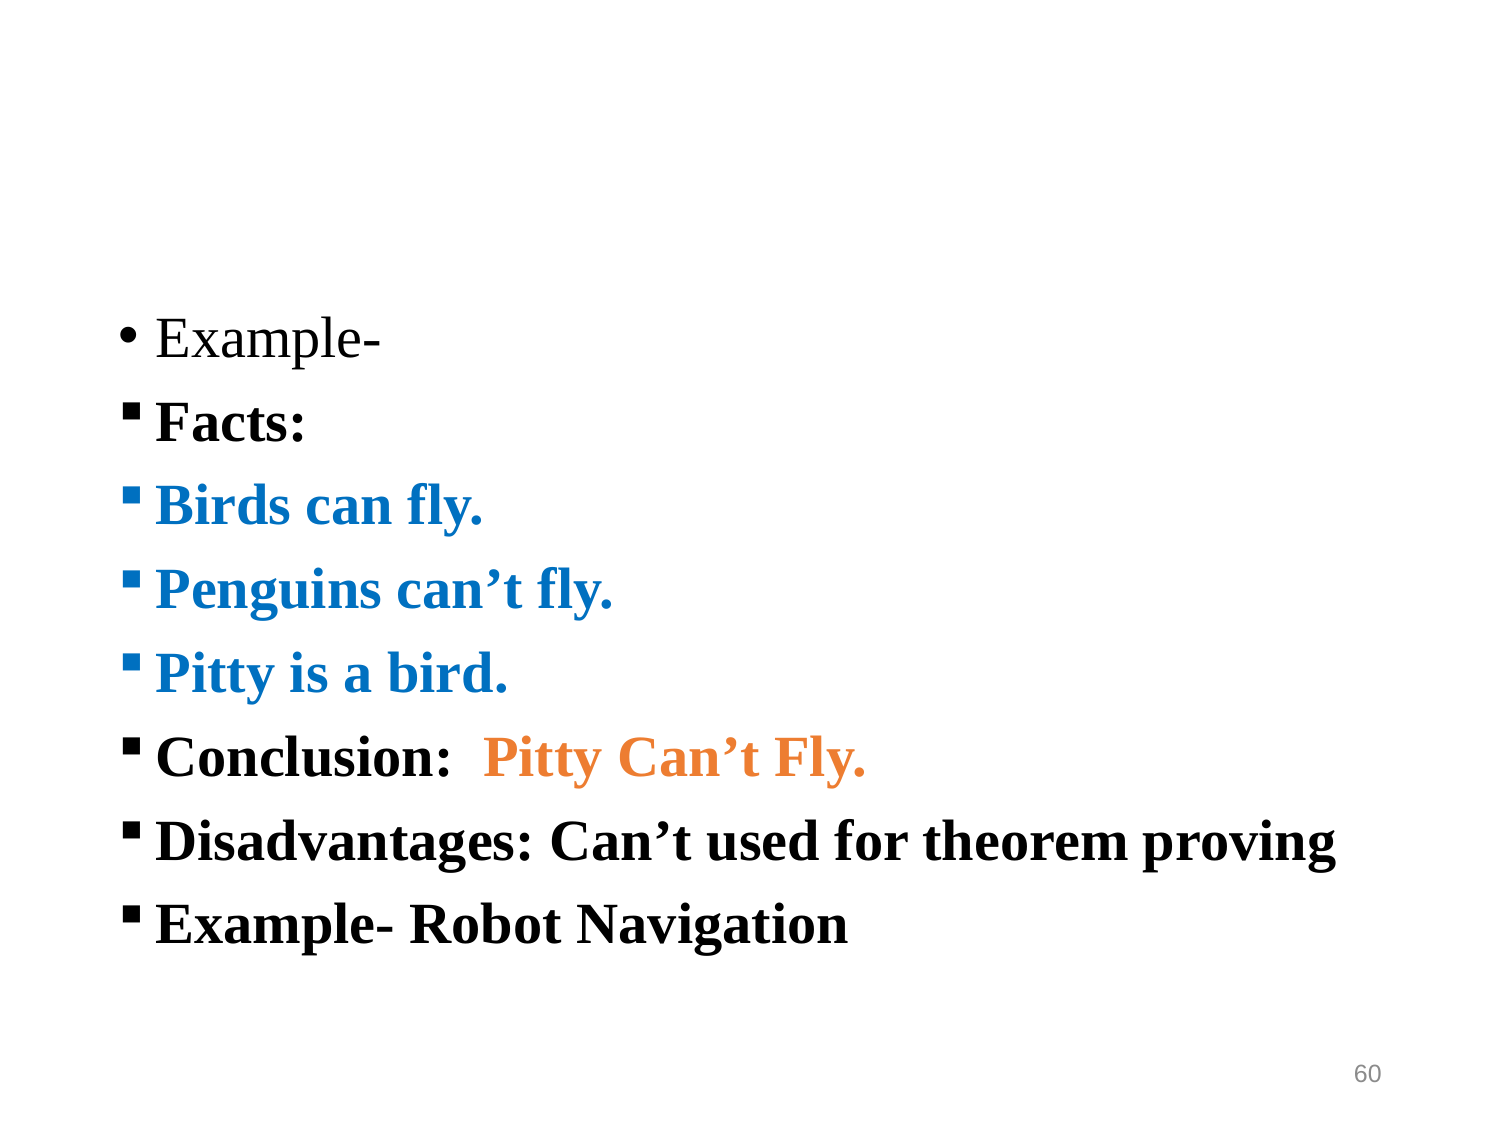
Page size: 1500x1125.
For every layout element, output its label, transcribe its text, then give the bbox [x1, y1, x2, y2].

list Example- Facts: Birds can fly. Penguins can’t fly. Pitty is a bird. Conclusion: Pitty Can’t Fly. Disadvantages: Can’t used for theorem proving Example- Robot Navigation [103, 299, 1397, 1014]
slide_number 60 [1059, 1042, 1397, 1103]
